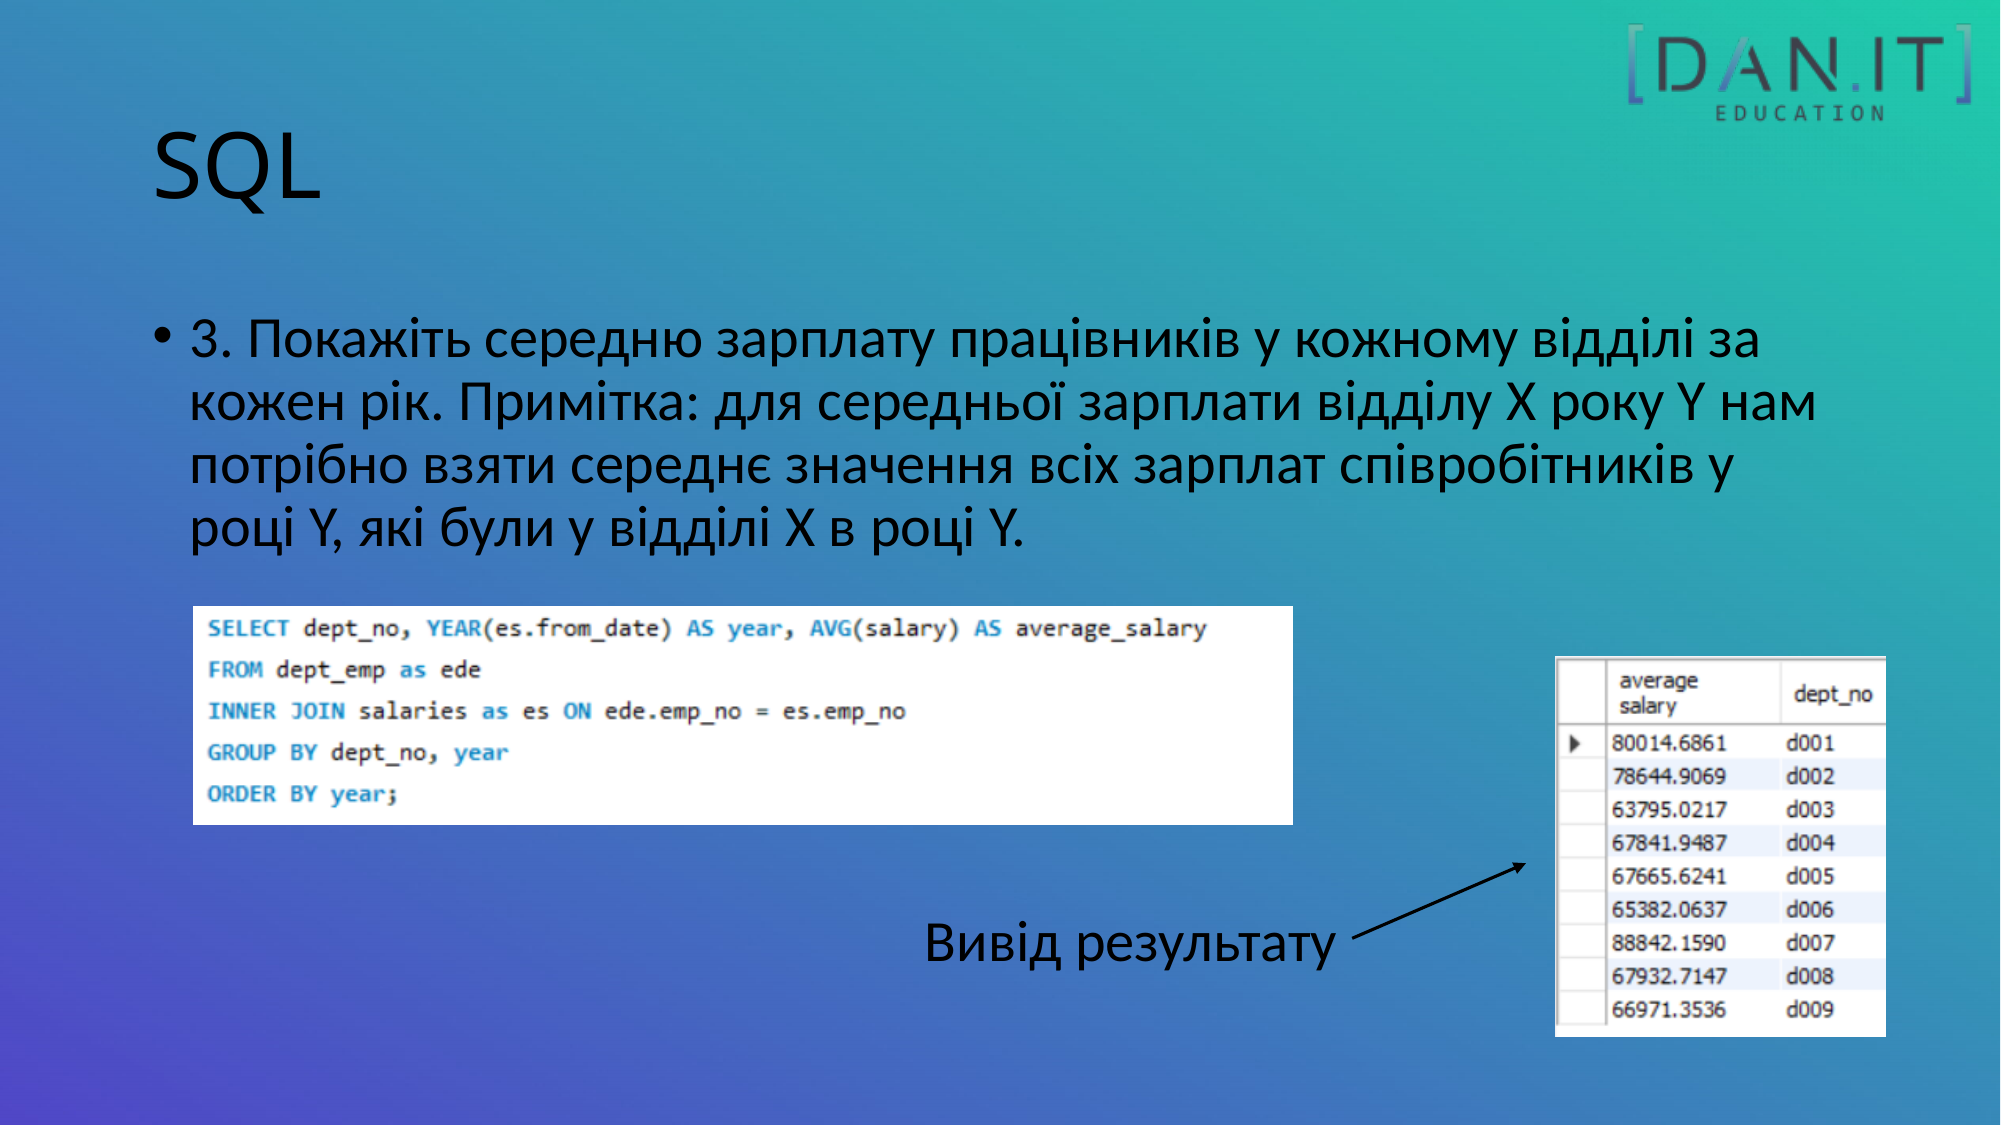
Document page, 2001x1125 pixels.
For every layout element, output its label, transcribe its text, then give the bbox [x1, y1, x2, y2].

text_box Вивід результату [910, 895, 1353, 981]
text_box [1354, 863, 1526, 939]
title SQL [137, 59, 1863, 278]
picture [0, 0, 2001, 1125]
list 3. Покажіть середню зарплату працівників у кожному відділі за кожен рік. Примітка: для середньої зарплати відділу X року Y нам потрібно взяти середнє значення всіх зарплат співробітників у році Y, які були у відділі X в році Y. [137, 299, 1863, 1014]
